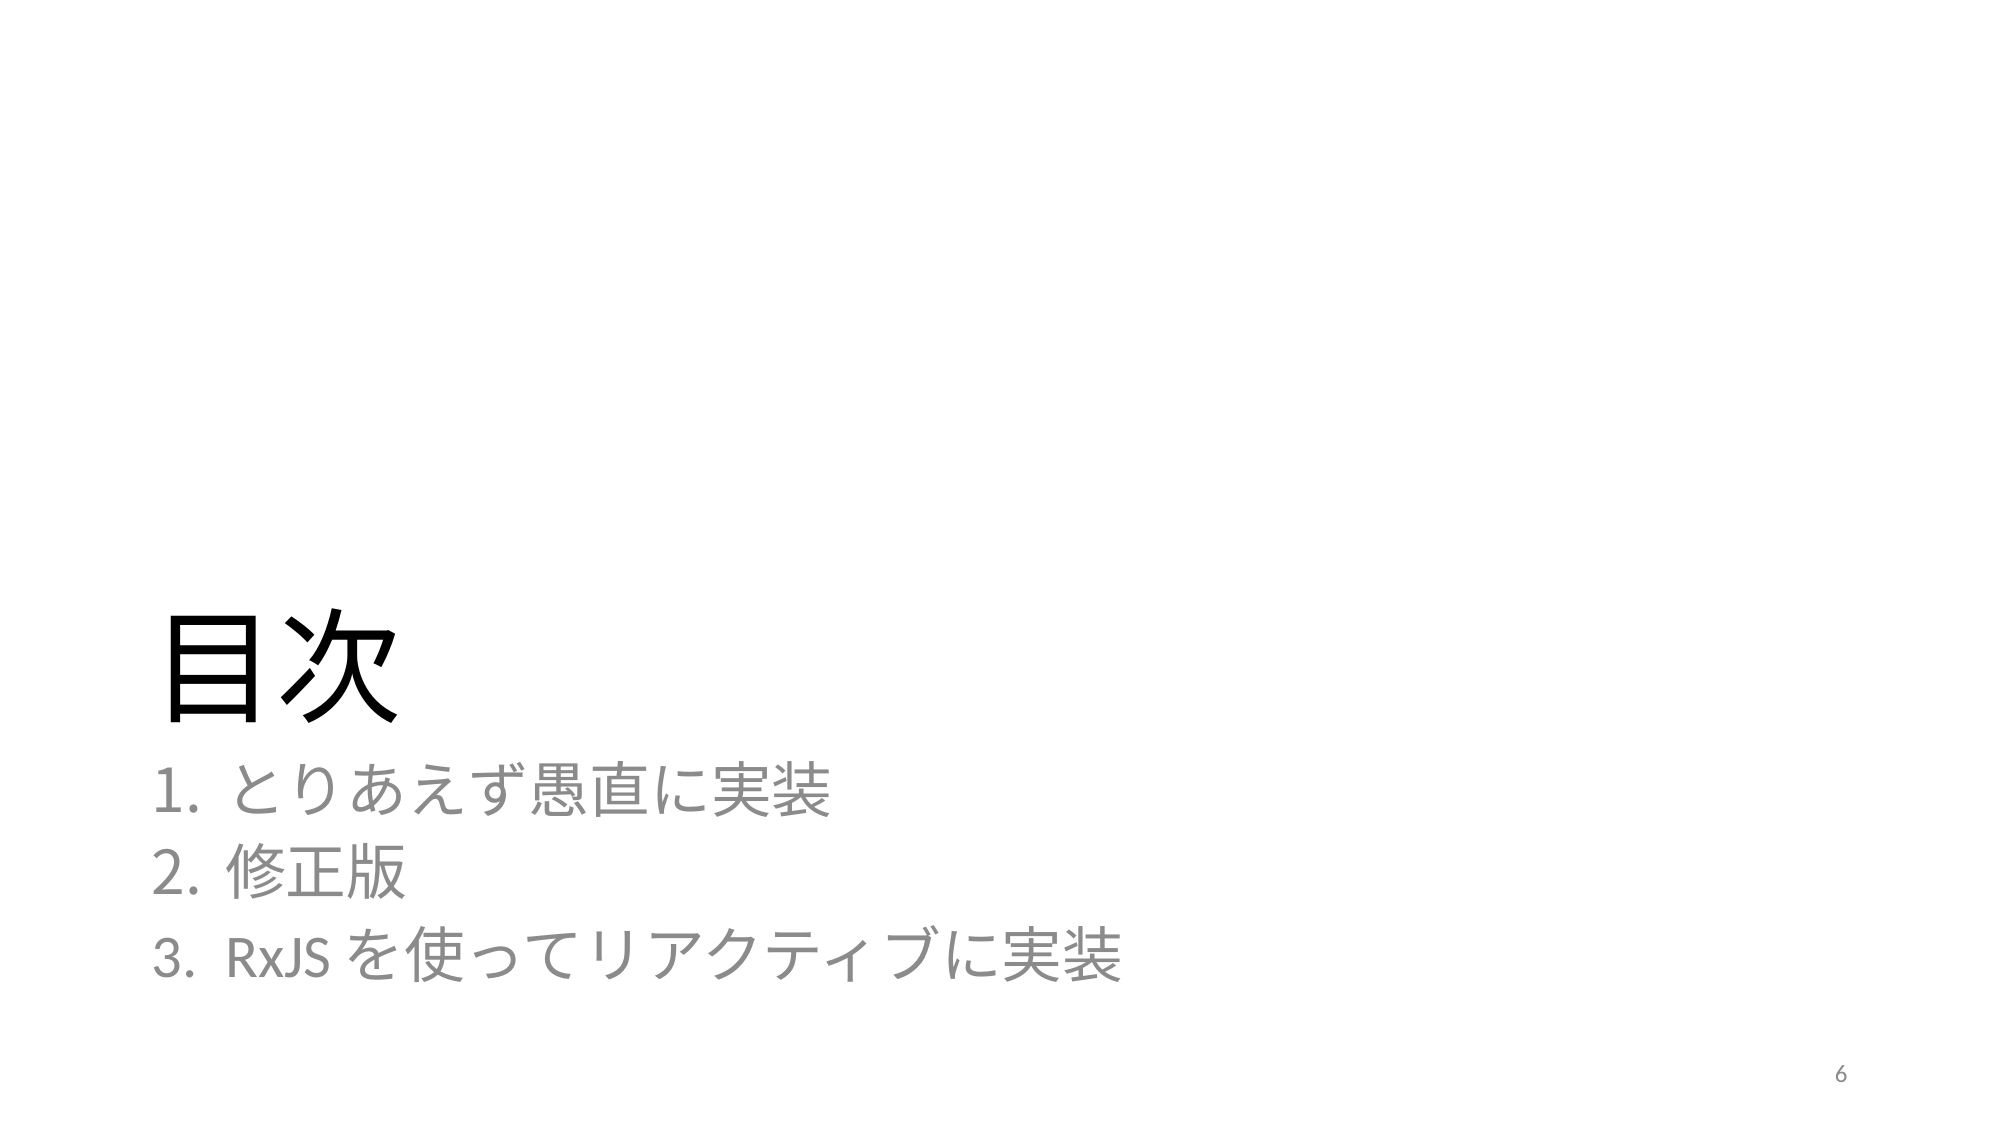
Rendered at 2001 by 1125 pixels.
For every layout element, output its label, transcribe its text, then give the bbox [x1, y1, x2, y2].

slide_number 6 [1412, 1042, 1863, 1103]
list とりあえず愚直に実装 修正版 RxJSを使ってリアクティブに実装 [136, 752, 1862, 999]
title 目次 [136, 280, 1862, 749]
